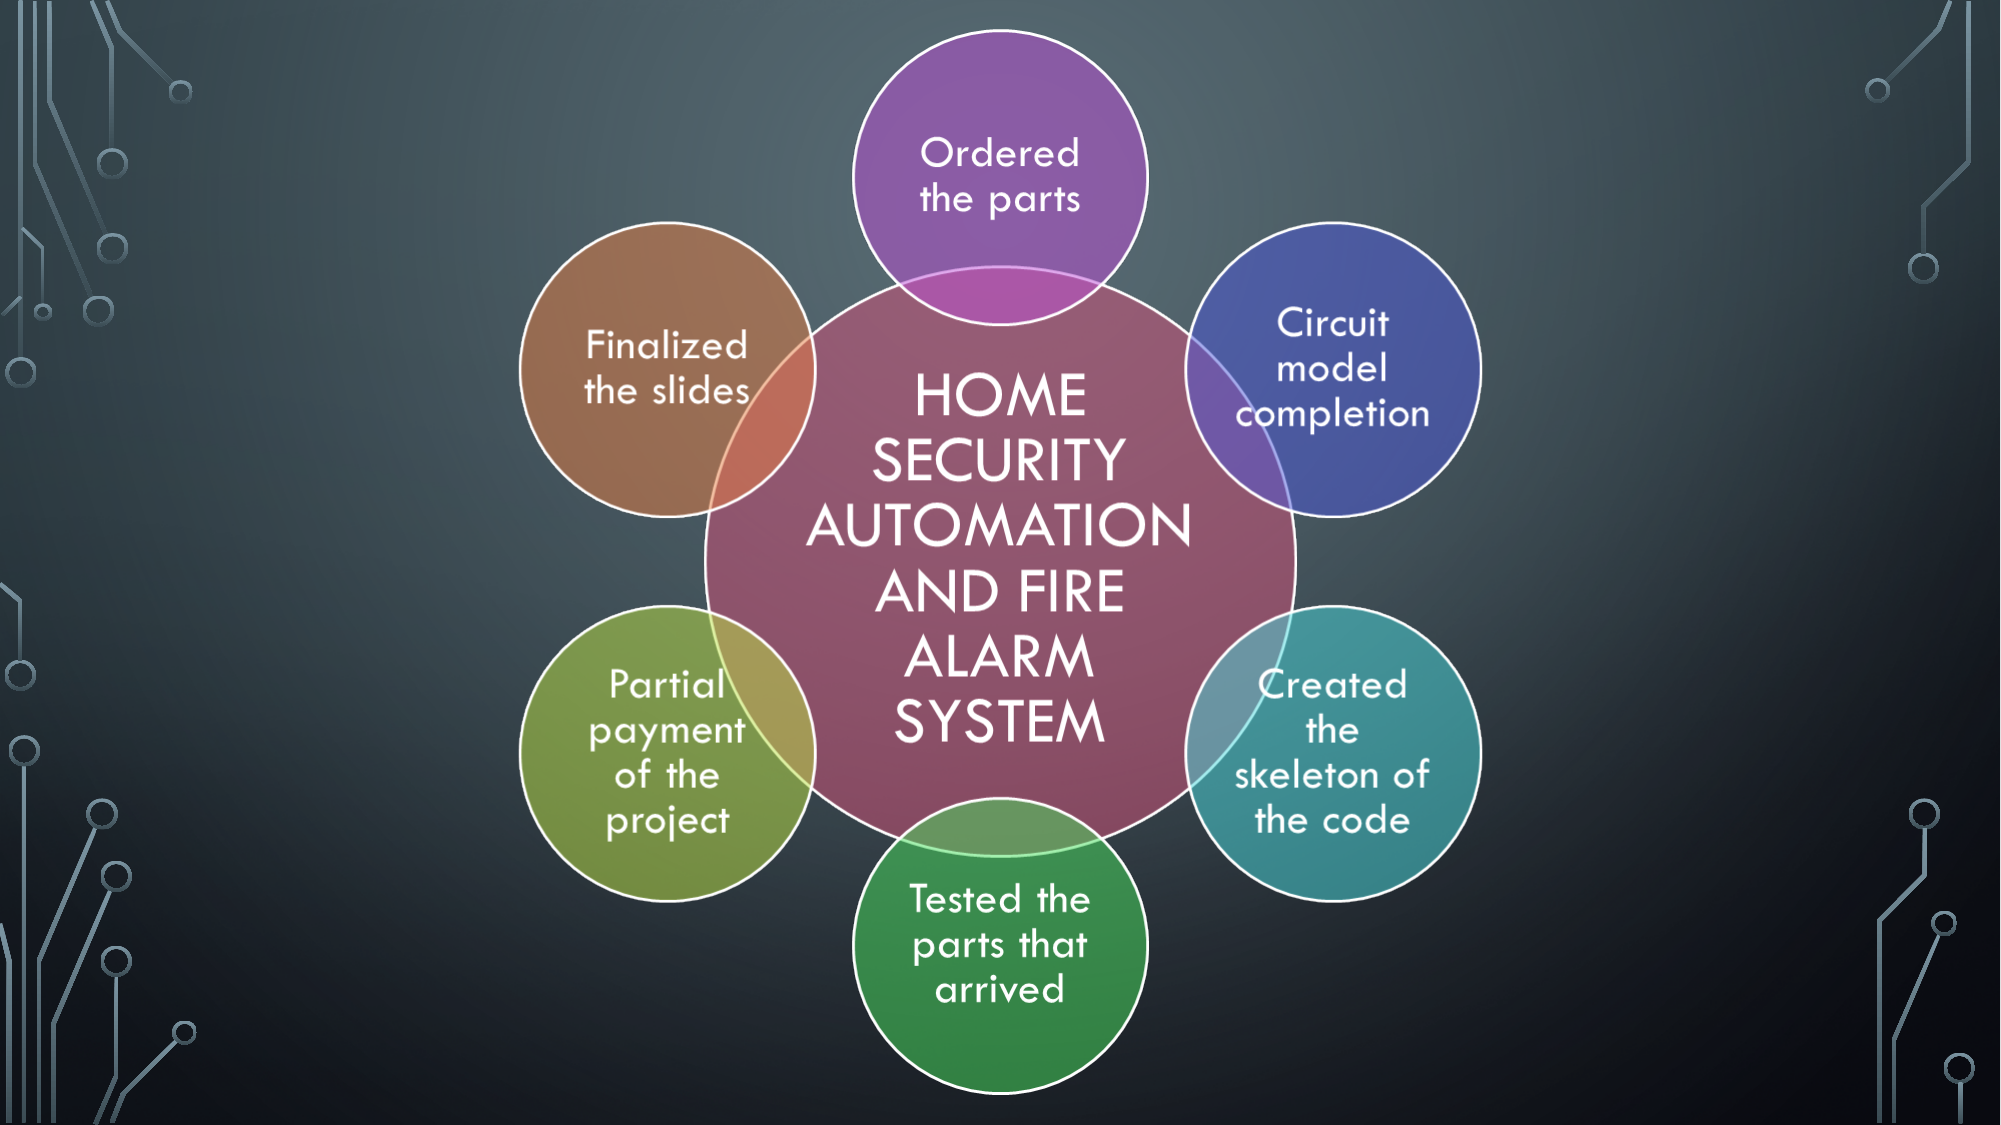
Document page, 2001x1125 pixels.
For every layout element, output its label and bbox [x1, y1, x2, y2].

picture [163, 29, 1837, 1096]
